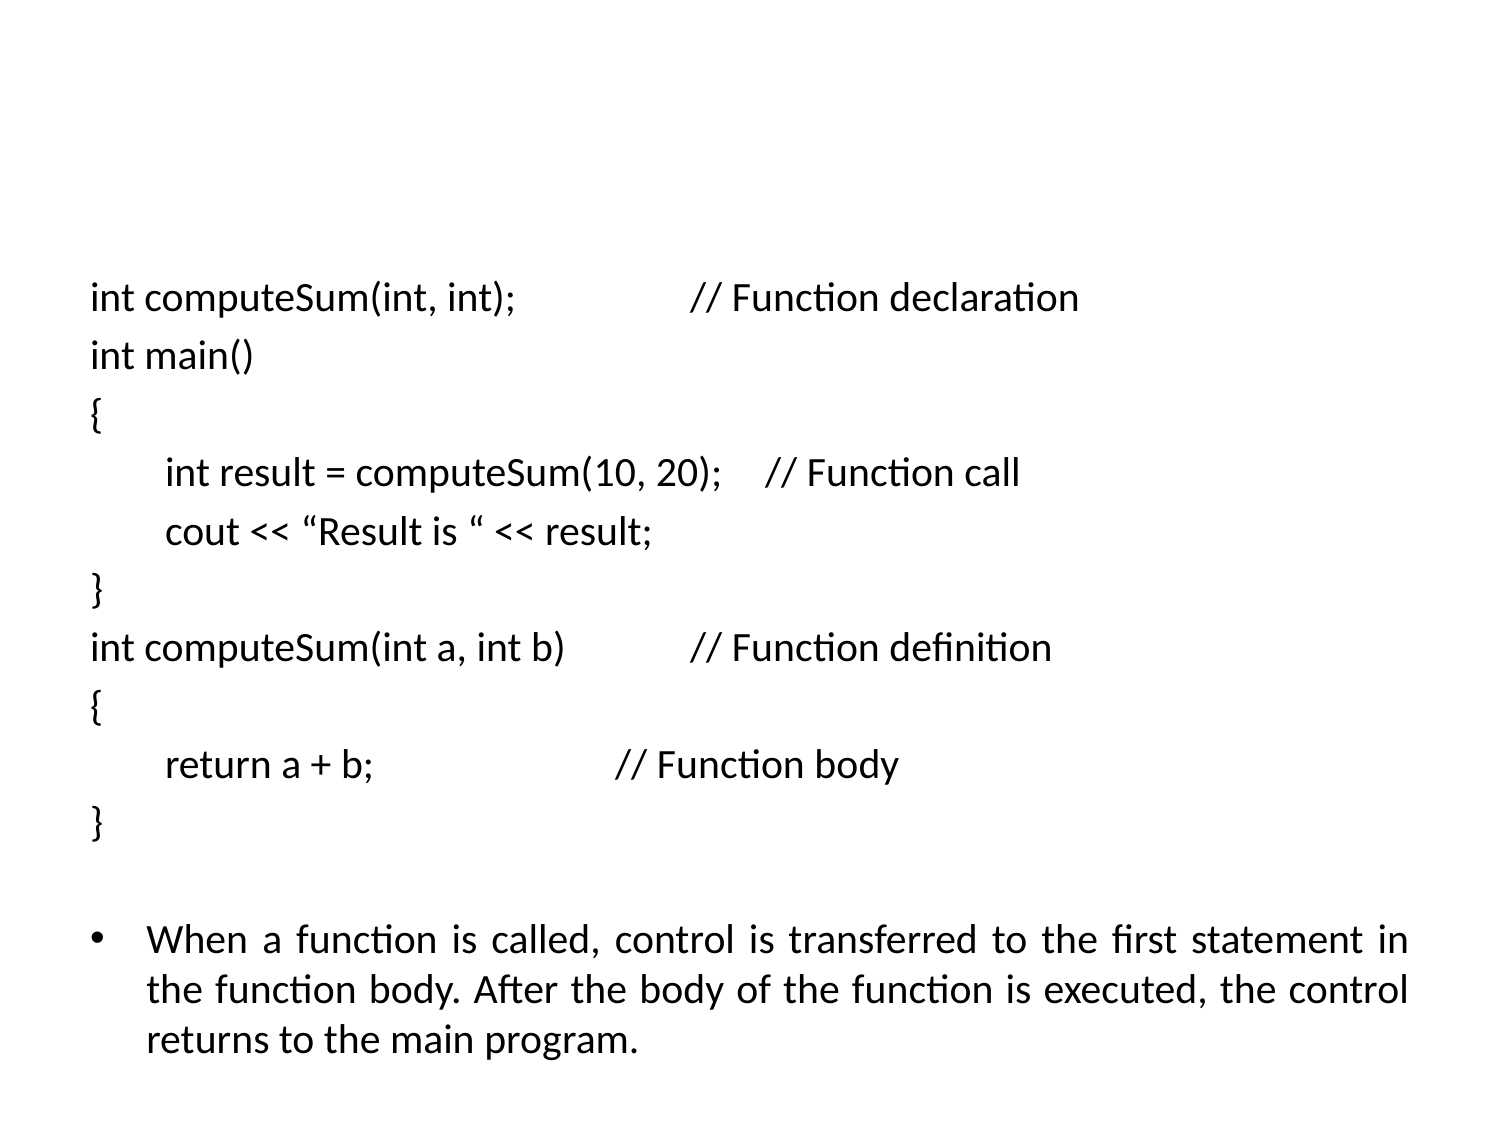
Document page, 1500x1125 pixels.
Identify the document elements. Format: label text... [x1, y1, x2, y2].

list int computeSum(int, int); // Function declaration int main() { int result = computeSum(10, 20); // Function call cout << “Result is “ << result; } int computeSum(int a, int b) // Function definition { return a + b; // Function body } When a function is called, control is transferred to the first statement in the function body. After the body of the function is executed, the control returns to the main program. [75, 262, 1425, 1005]
